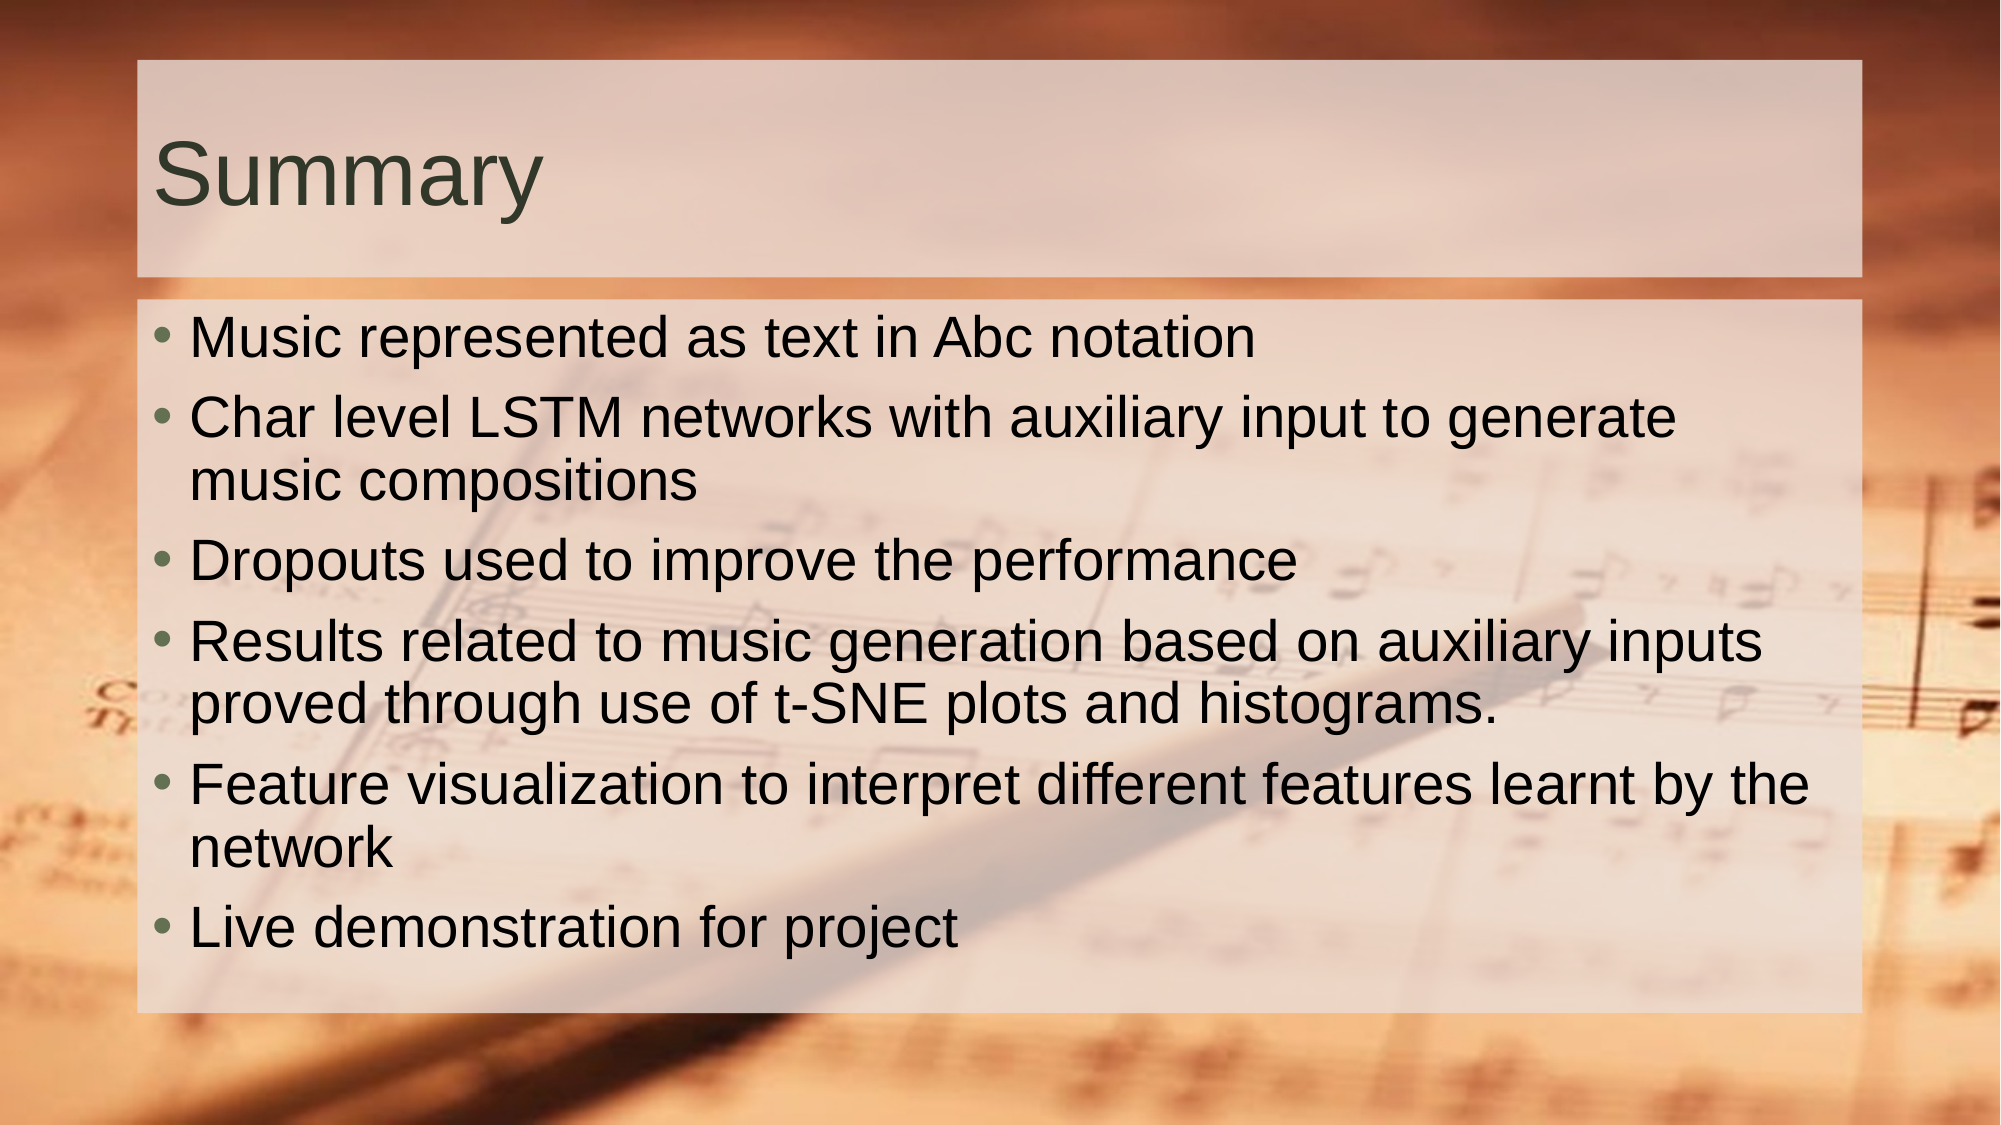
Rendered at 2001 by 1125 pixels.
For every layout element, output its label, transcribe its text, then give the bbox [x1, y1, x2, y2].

picture [0, 0, 2001, 1125]
title Summary [137, 59, 1863, 278]
list Music represented as text in Abc notation Char level LSTM networks with auxiliary input to generate music compositions Dropouts used to improve the performance Results related to music generation based on auxiliary inputs proved through use of t-SNE plots and histograms. Feature visualization to interpret different features learnt by the network Live demonstration for project [137, 299, 1863, 1014]
